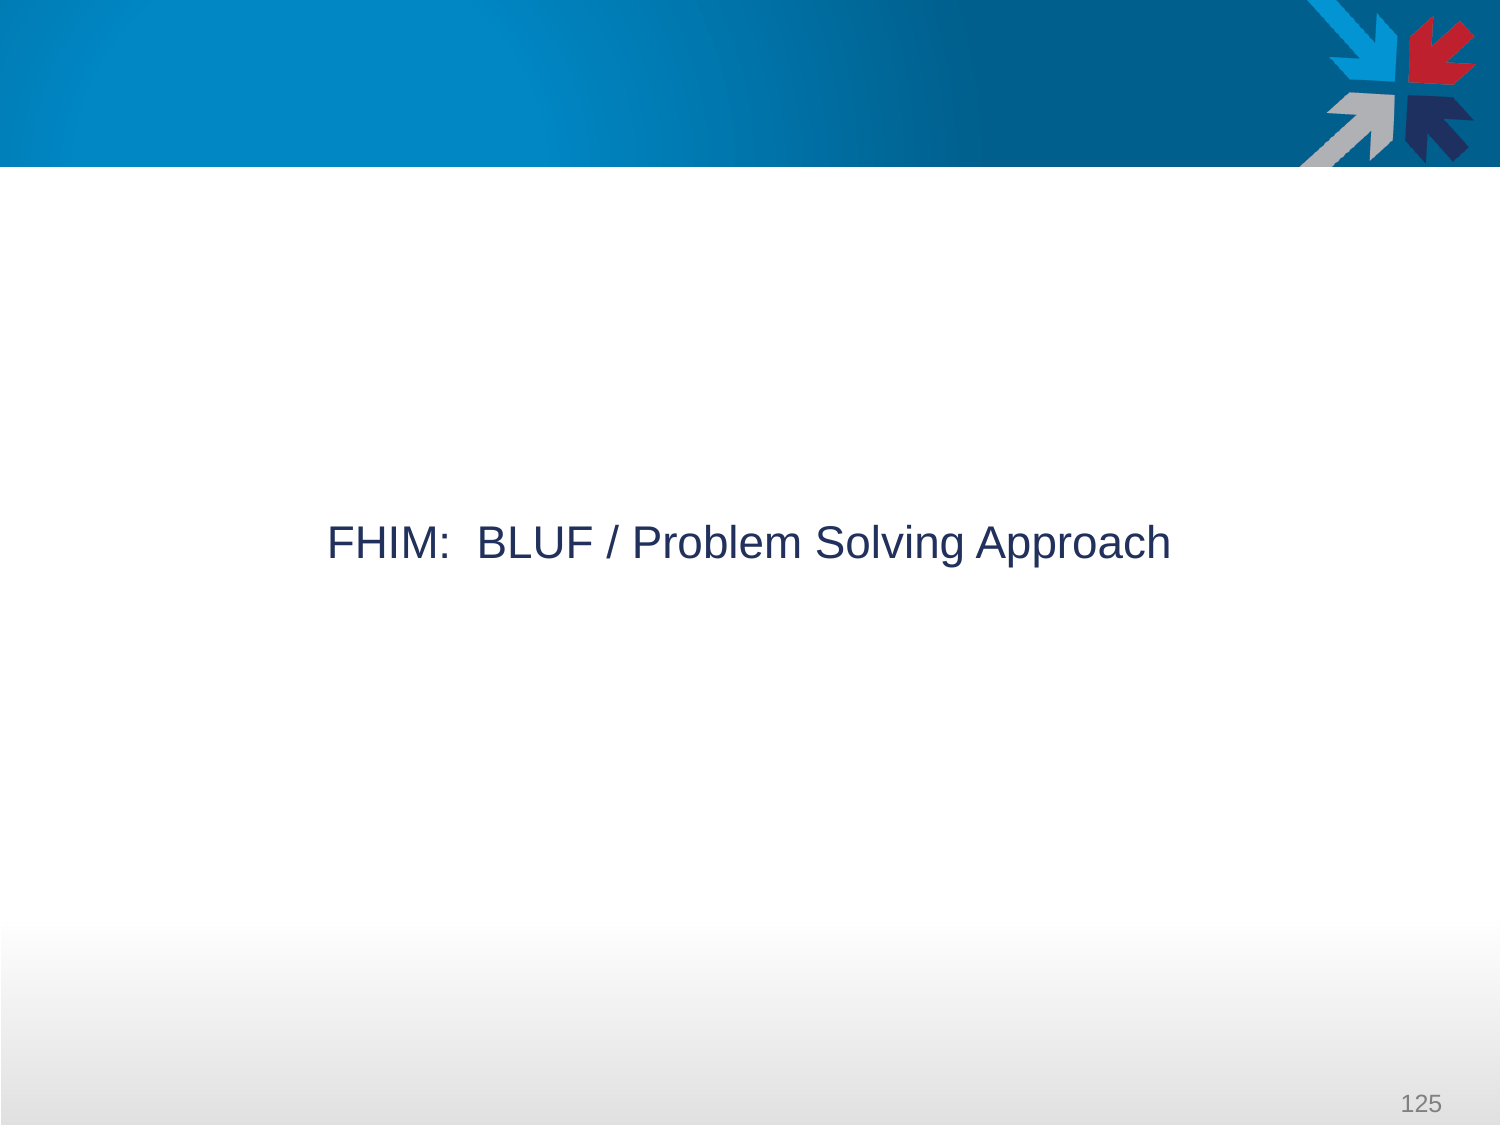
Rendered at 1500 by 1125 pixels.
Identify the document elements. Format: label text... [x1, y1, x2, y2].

picture [1409, 18, 1473, 84]
picture [1406, 96, 1470, 160]
list FHIM: BLUF / Problem Solving Approach [45, 511, 1454, 1027]
slide_number 125 [1386, 1086, 1457, 1125]
picture [1301, 93, 1394, 167]
